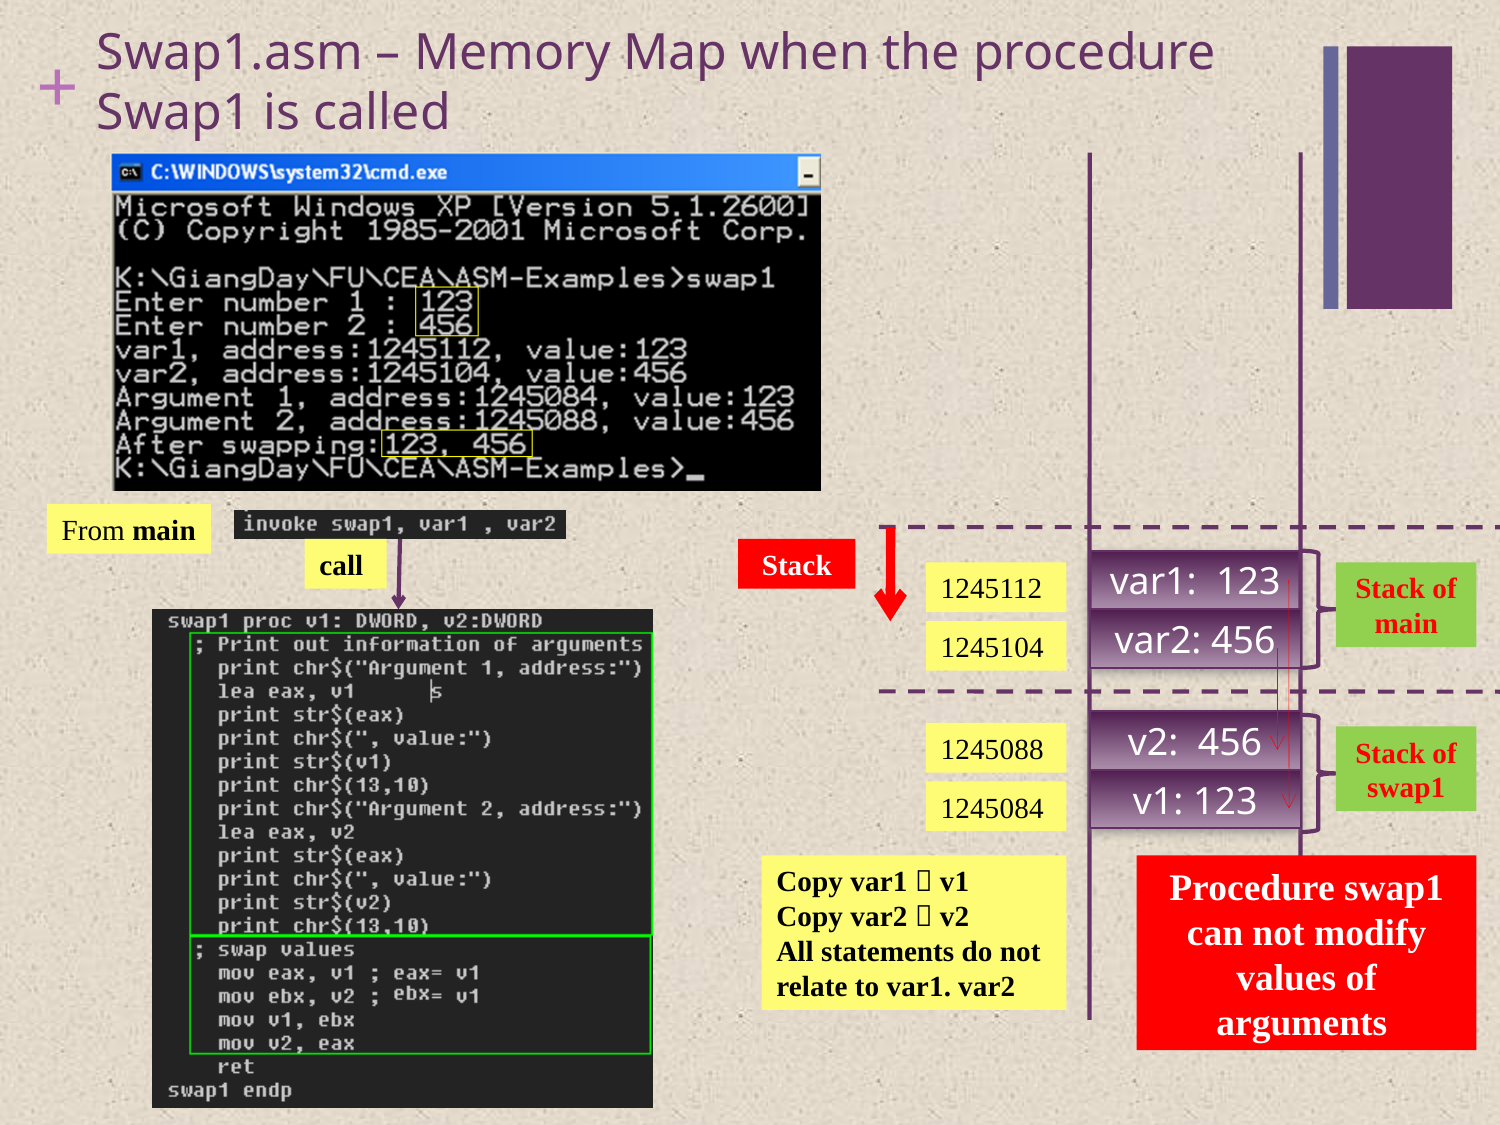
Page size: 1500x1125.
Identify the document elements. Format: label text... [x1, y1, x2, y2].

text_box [46, 151, 1500, 1109]
picture [0, 0, 1500, 1125]
title Swap1.asm – Memory Map when the procedure Swap1 is called [81, 11, 1360, 148]
